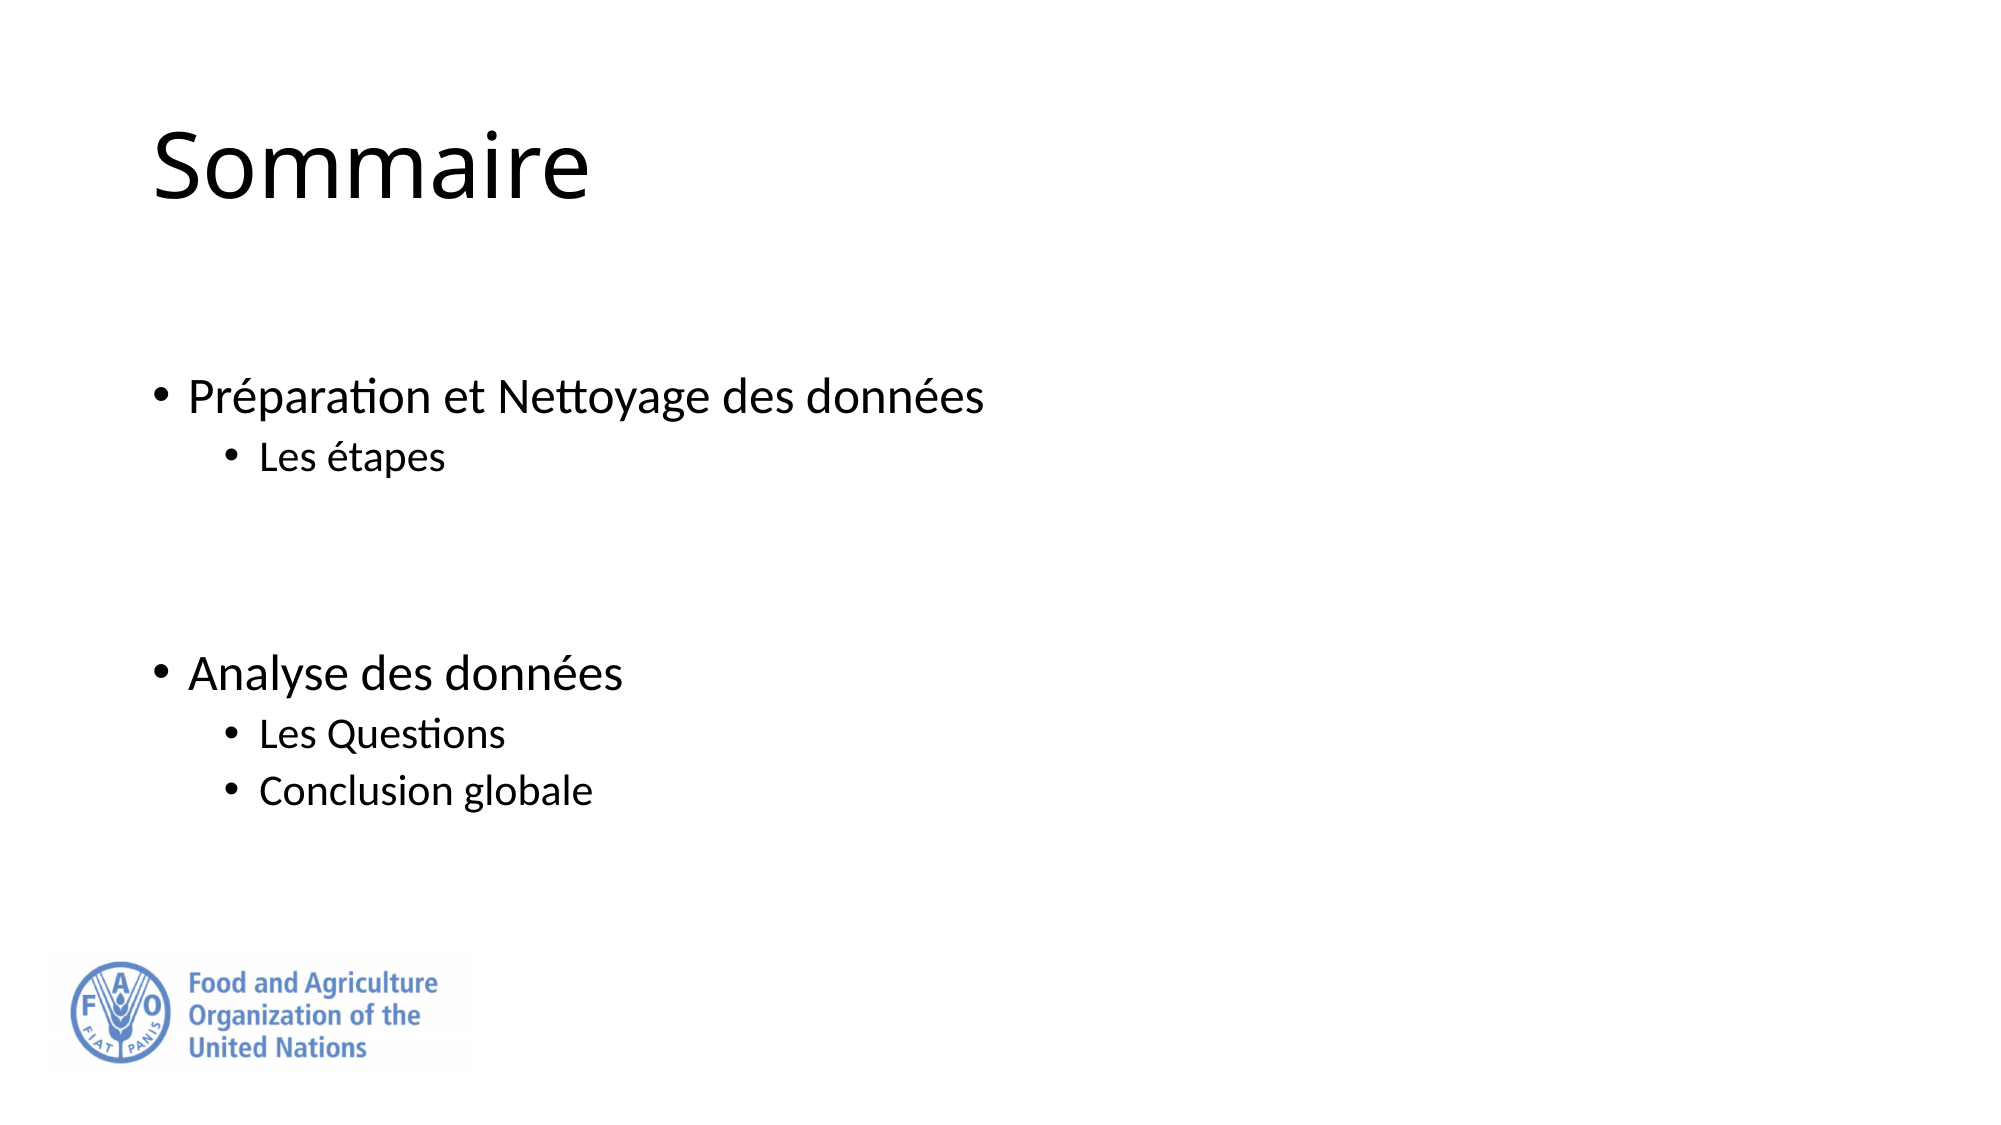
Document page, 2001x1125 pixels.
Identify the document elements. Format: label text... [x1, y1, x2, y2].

list Préparation et Nettoyage des données Les étapes Analyse des données Les Questions Conclusion globale [137, 361, 1863, 824]
picture [44, 948, 475, 1078]
title Sommaire [137, 59, 1863, 278]
